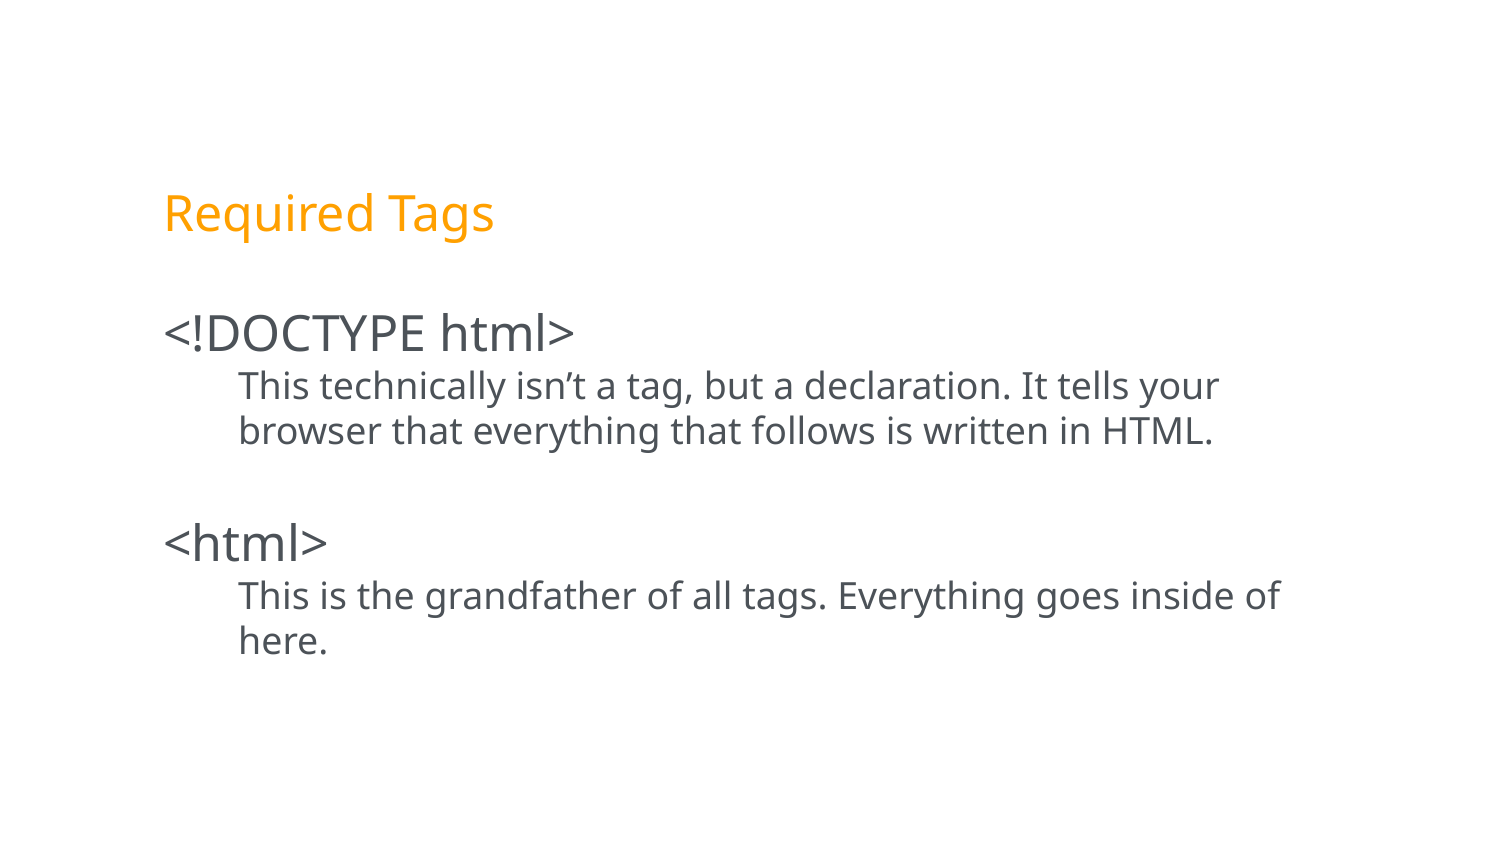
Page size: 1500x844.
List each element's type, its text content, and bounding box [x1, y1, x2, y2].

text_box Required Tags <!DOCTYPE html> This technically isn’t a tag, but a declaration. It tells your browser that everything that follows is written in HTML. <html> This is the grandfather of all tags. Everything goes inside of here. [148, 190, 1352, 654]
